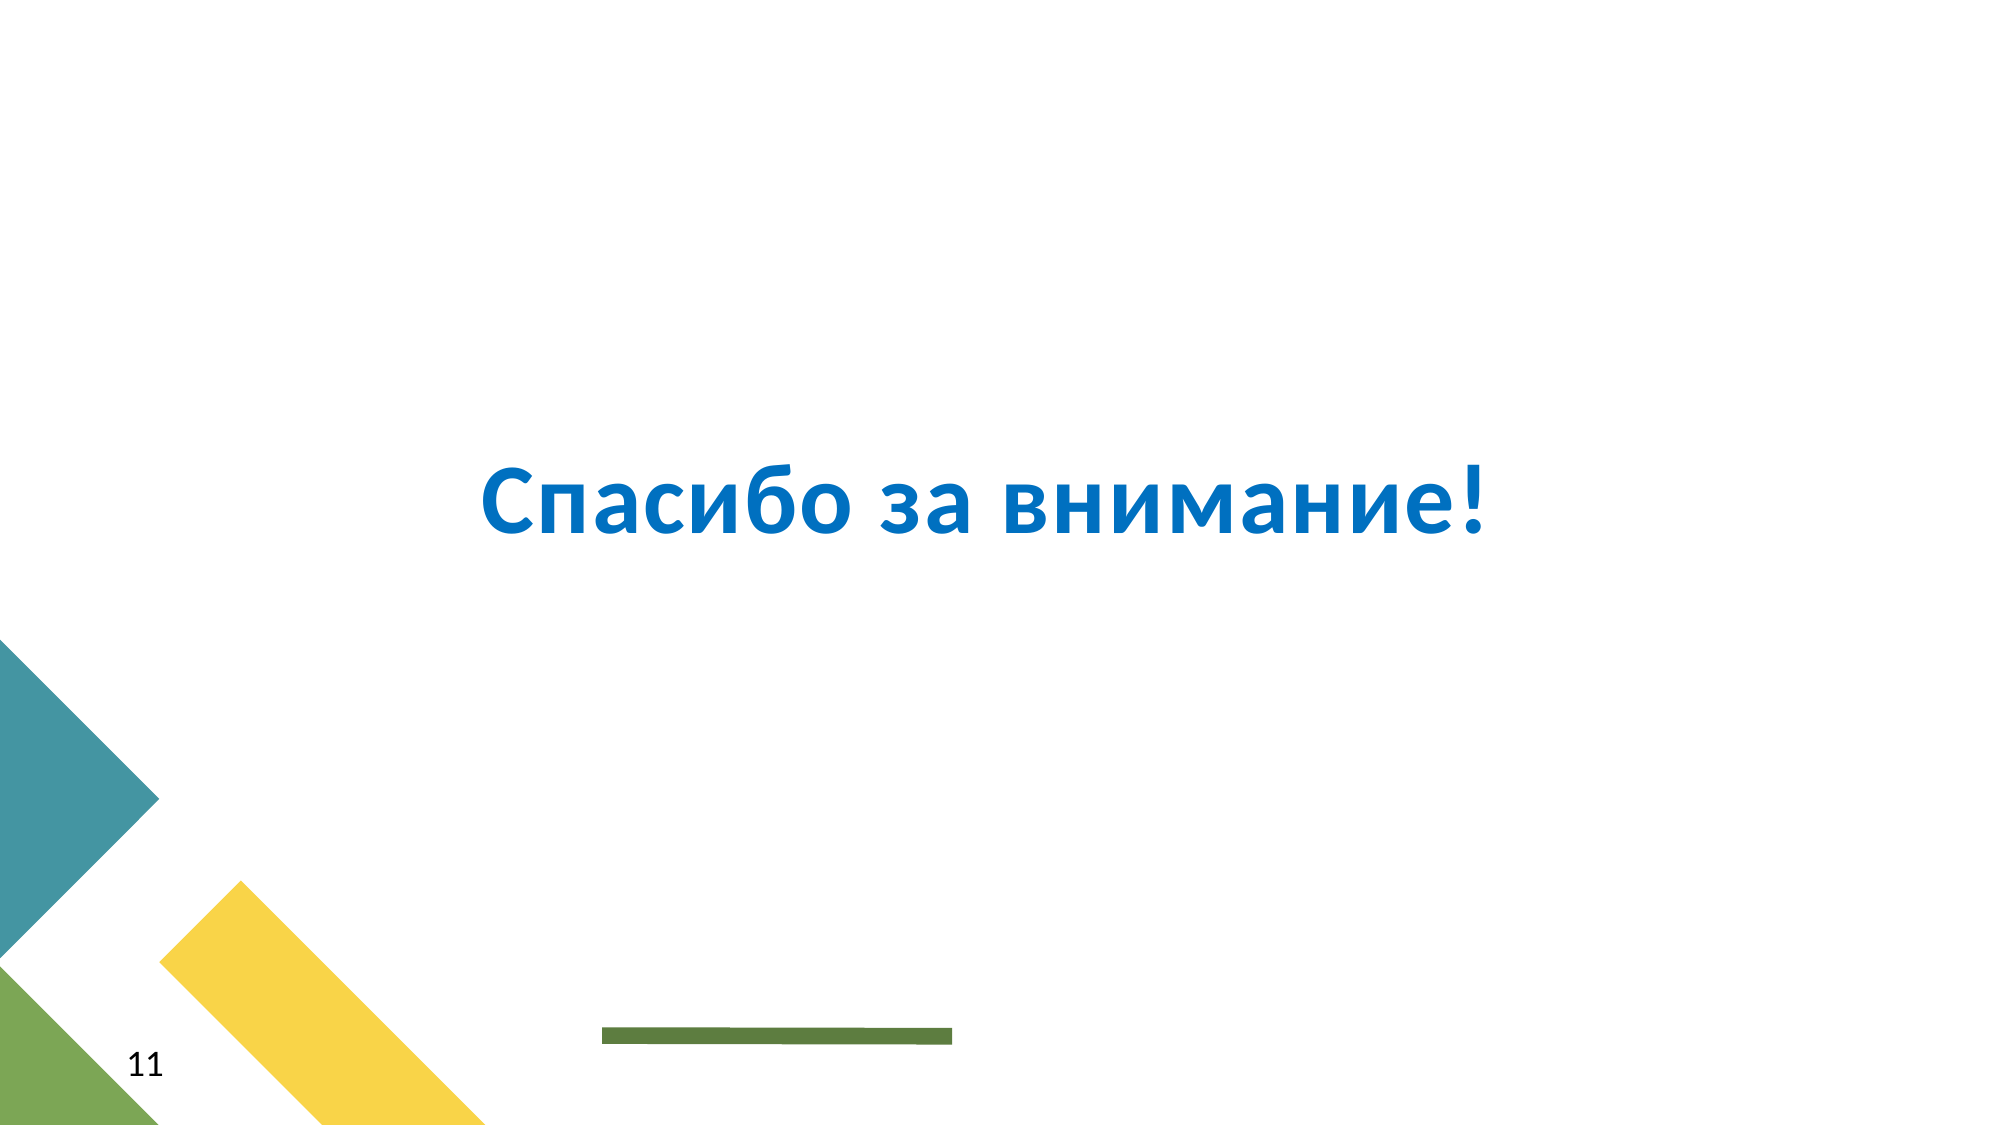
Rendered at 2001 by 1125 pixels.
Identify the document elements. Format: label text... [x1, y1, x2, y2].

slide_number 11 [126, 1038, 212, 1080]
text_box Спасибо за внимание! [466, 426, 1839, 561]
